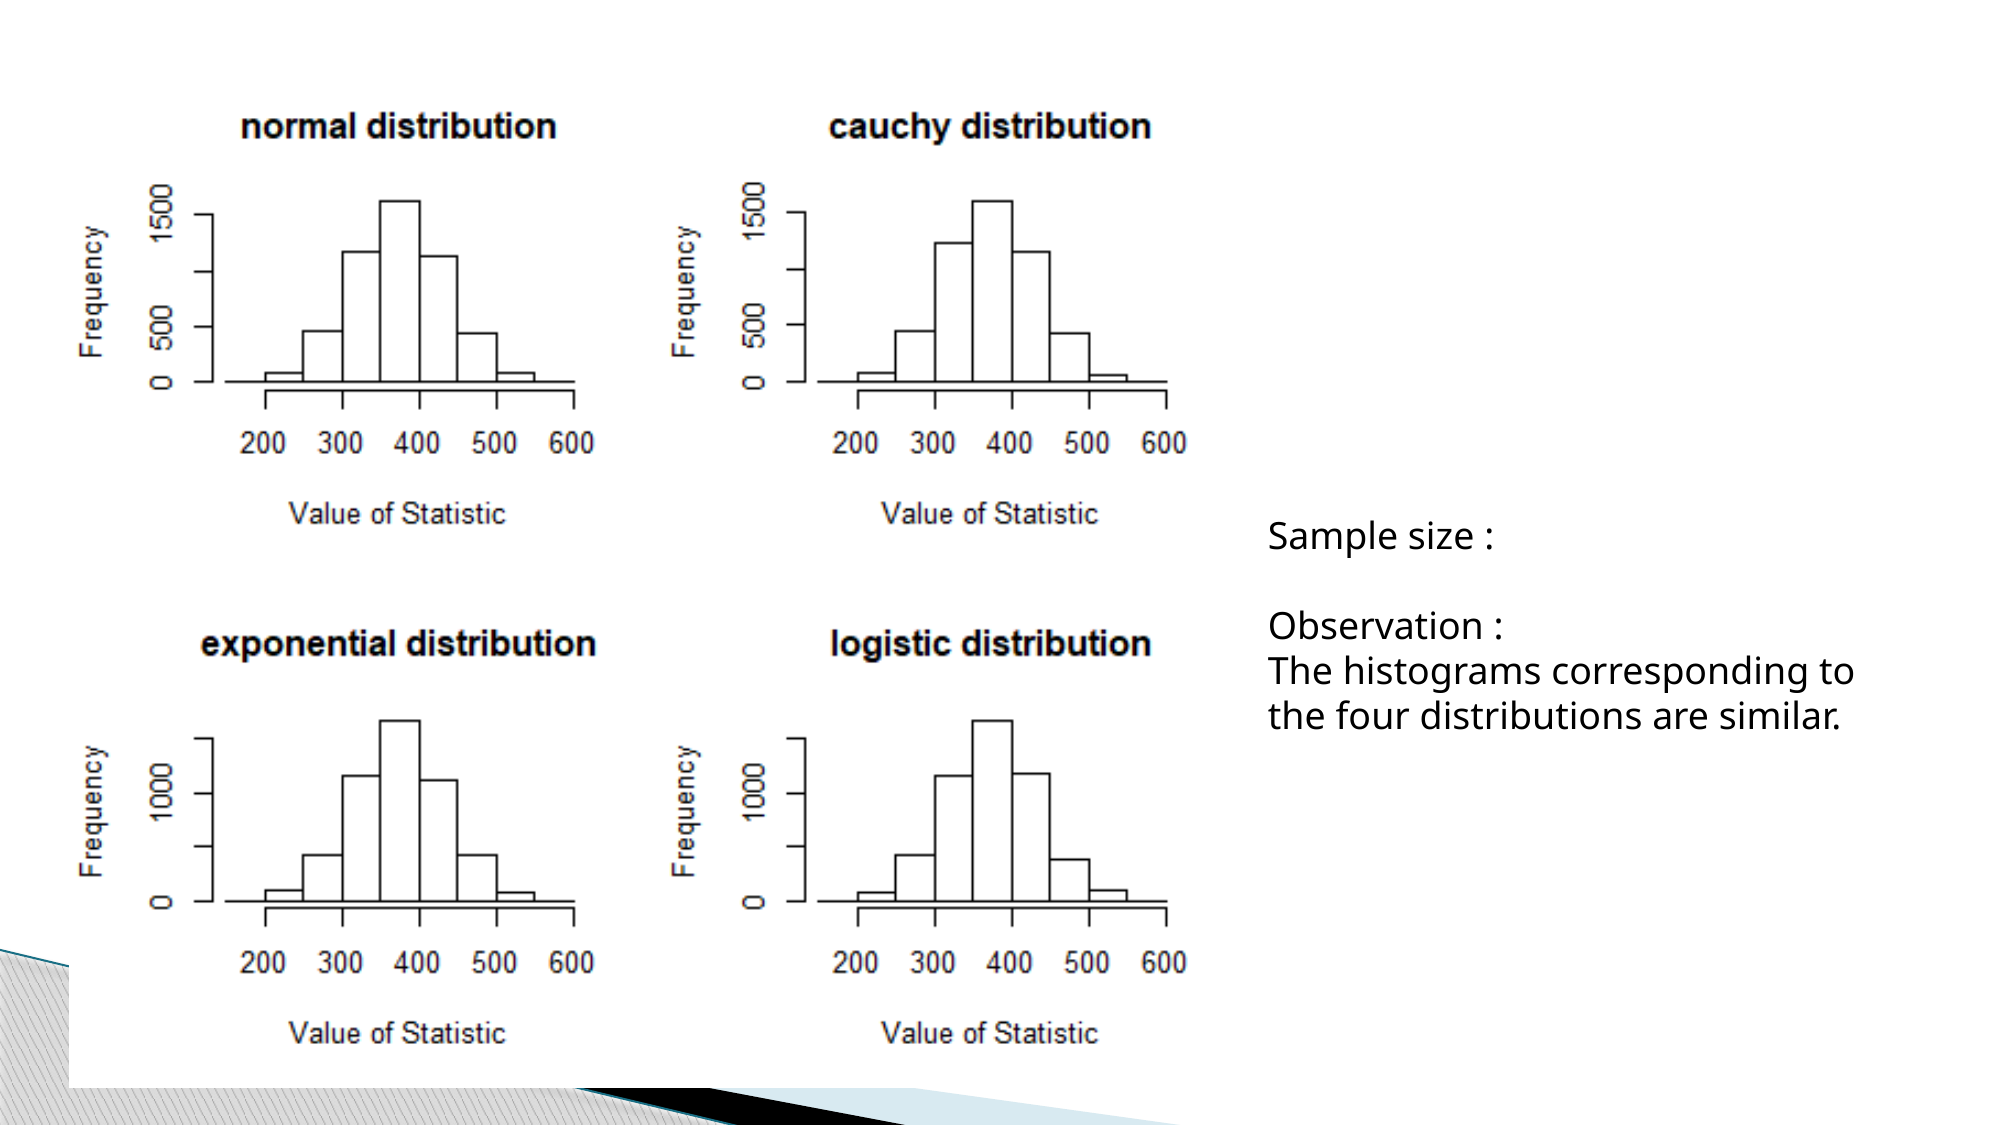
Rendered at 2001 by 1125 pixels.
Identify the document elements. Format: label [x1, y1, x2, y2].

picture [69, 51, 1254, 1088]
